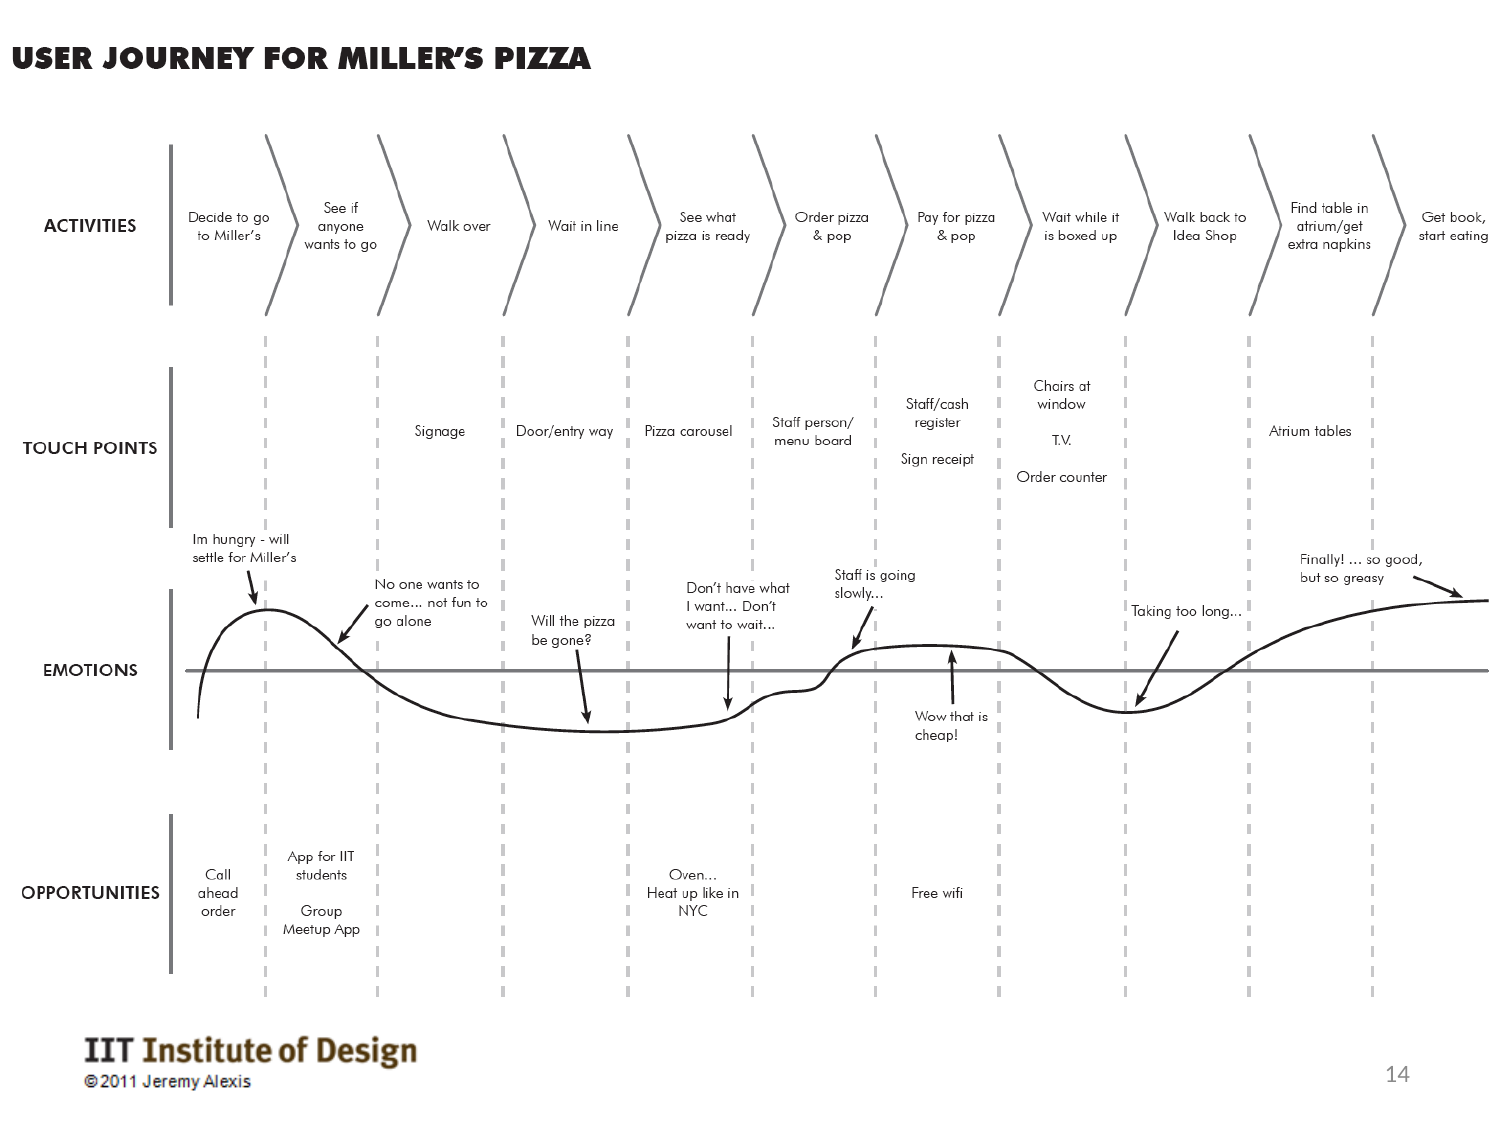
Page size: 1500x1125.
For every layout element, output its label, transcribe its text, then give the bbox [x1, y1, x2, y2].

picture [0, 30, 1500, 1106]
slide_number 14 [1074, 1042, 1425, 1103]
